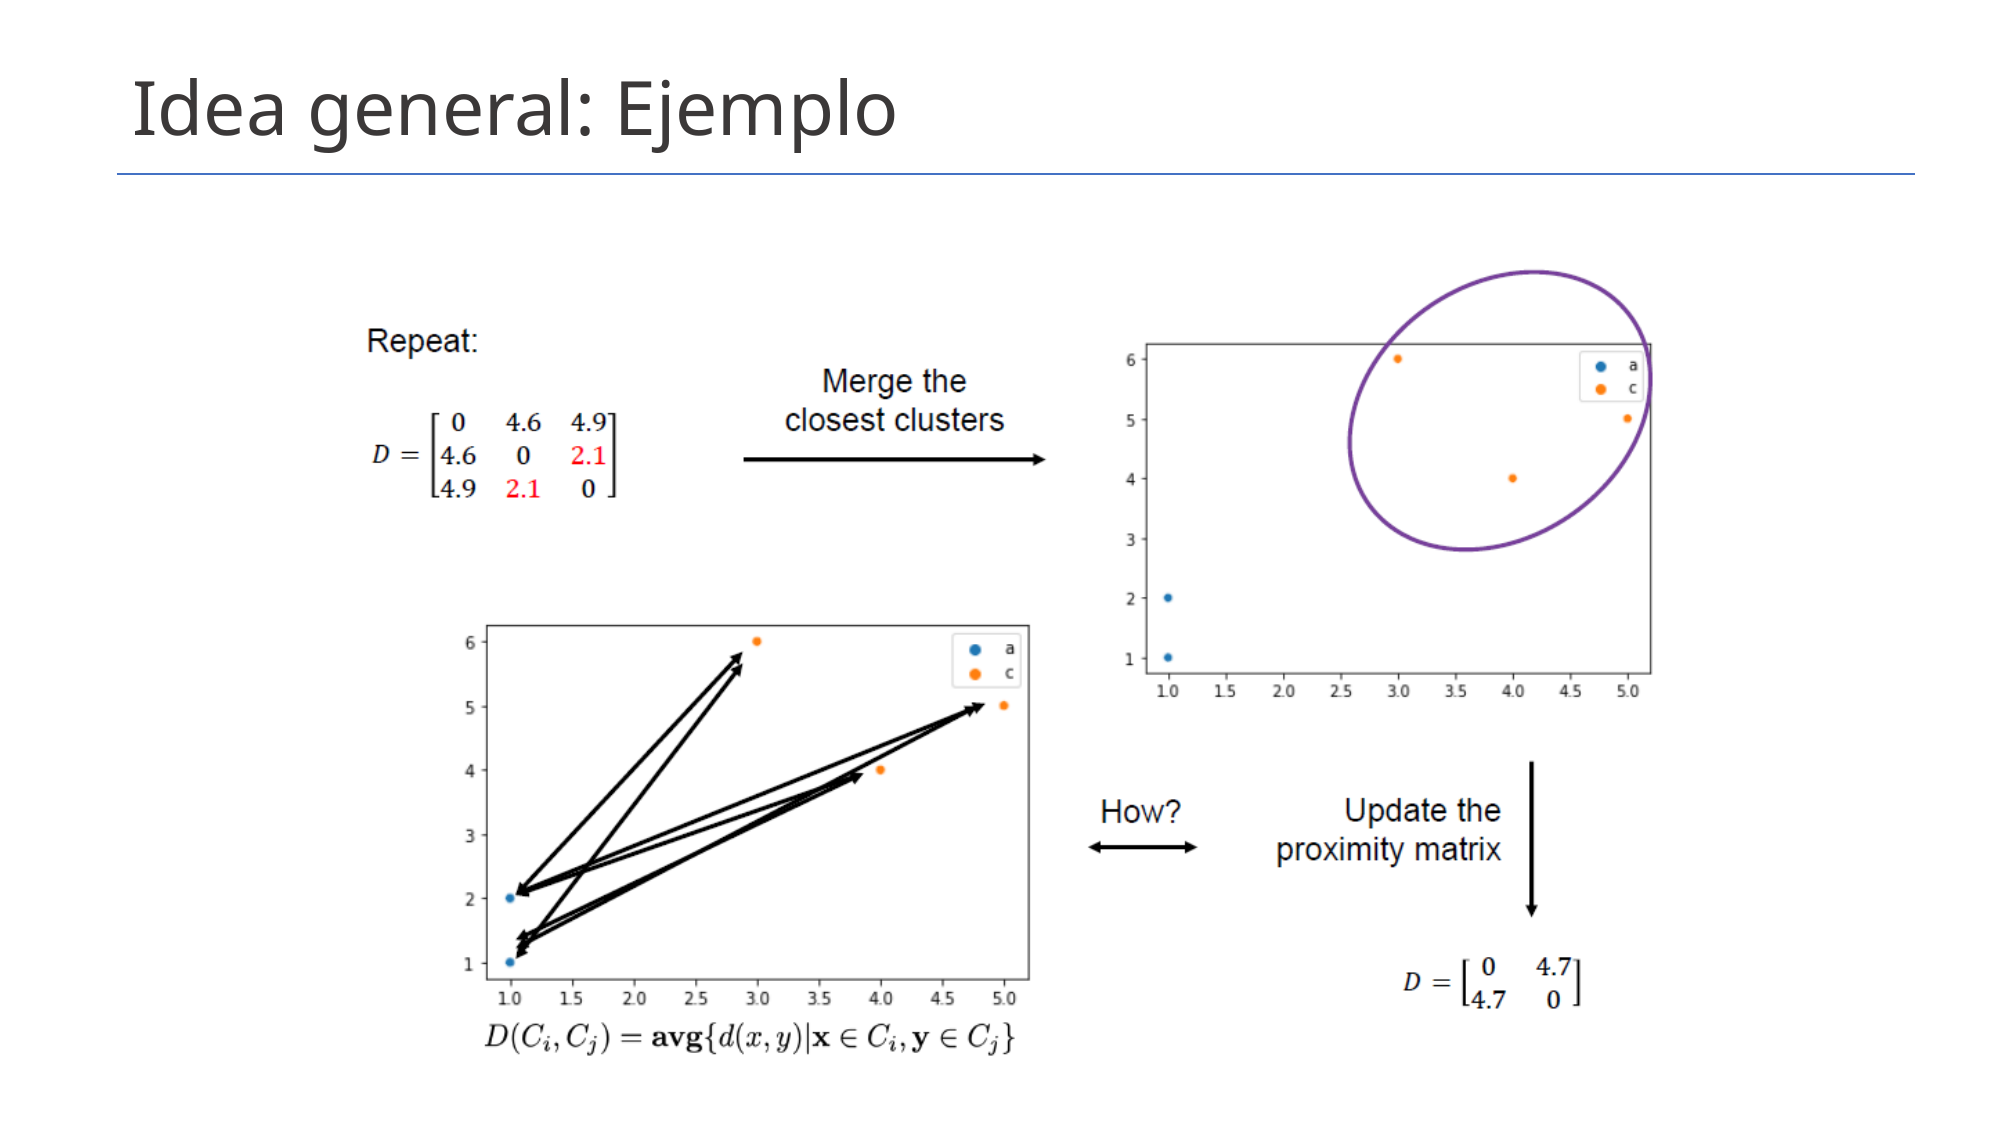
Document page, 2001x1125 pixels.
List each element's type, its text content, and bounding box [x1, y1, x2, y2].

title Idea general: Ejemplo [116, 59, 1916, 162]
picture [344, 247, 1679, 1089]
